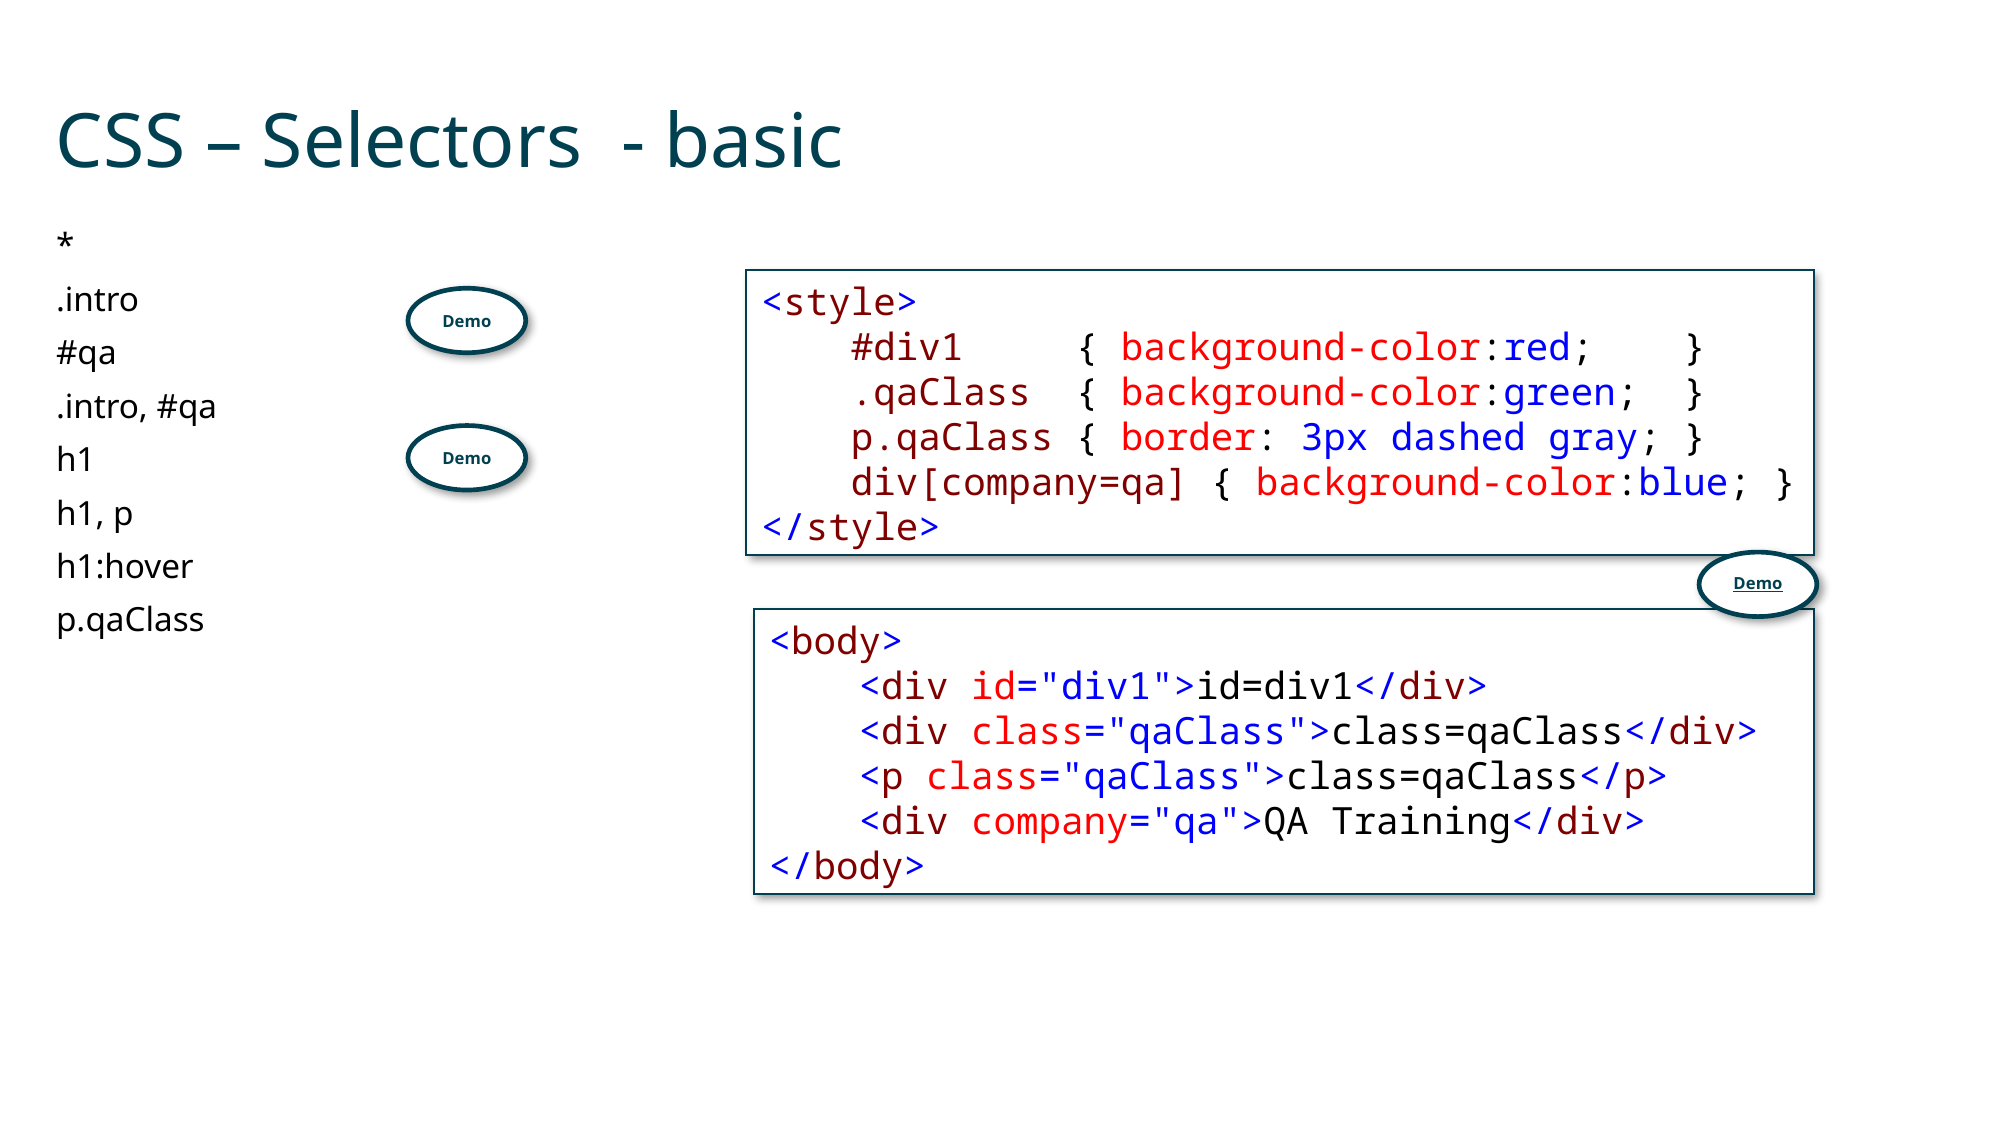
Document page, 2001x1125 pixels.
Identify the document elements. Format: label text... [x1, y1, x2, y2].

text_box Demo [406, 424, 527, 492]
title CSS – Selectors - basic [55, 92, 1946, 225]
list * .intro #qa .intro, #qa h1 h1, p h1:hover p.qaClass [55, 224, 611, 1038]
text_box <style> #div1 { background-color:red; } .qaClass { background-color:green; } p.qaClass { border: 3px dashed gray; } div[company=qa] { background-color:blue; } </style> [745, 269, 1815, 556]
text_box <body> <div id="div1">id=div1</div> <div class="qaClass">class=qaClass</div> <p class="qaClass">class=qaClass</p> <div company="qa">QA Training</div> </body> [753, 608, 1815, 895]
text_box Demo [1698, 551, 1818, 618]
text_box Demo [406, 287, 527, 354]
